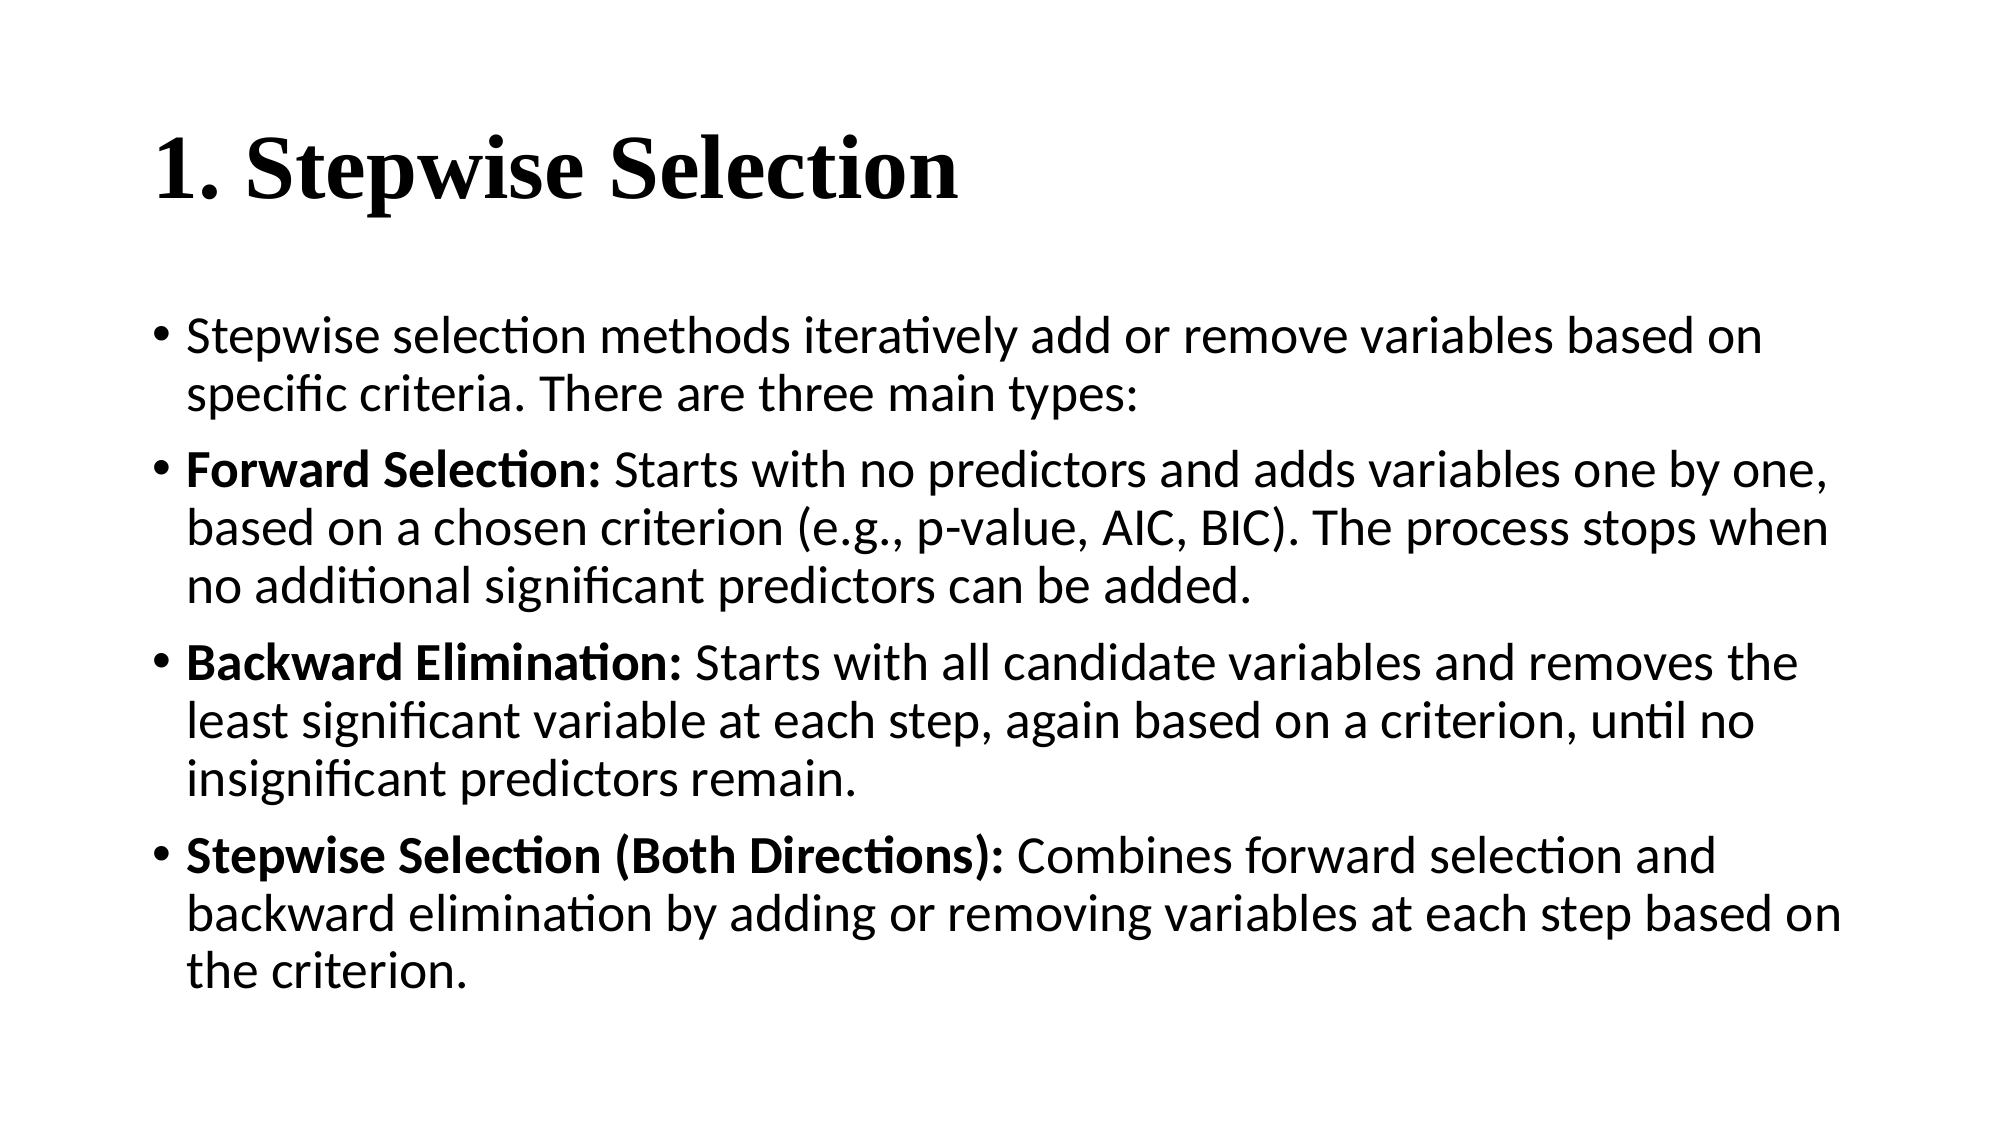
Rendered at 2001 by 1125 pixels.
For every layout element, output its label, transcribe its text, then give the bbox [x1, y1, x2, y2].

title 1. Stepwise Selection [137, 59, 1863, 278]
list Stepwise selection methods iteratively add or remove variables based on specific criteria. There are three main types: Forward Selection: Starts with no predictors and adds variables one by one, based on a chosen criterion (e.g., p-value, AIC, BIC). The process stops when no additional significant predictors can be added. Backward Elimination: Starts with all candidate variables and removes the least significant variable at each step, again based on a criterion, until no insignificant predictors remain. Stepwise Selection (Both Directions): Combines forward selection and backward elimination by adding or removing variables at each step based on the criterion. [137, 299, 1863, 1014]
